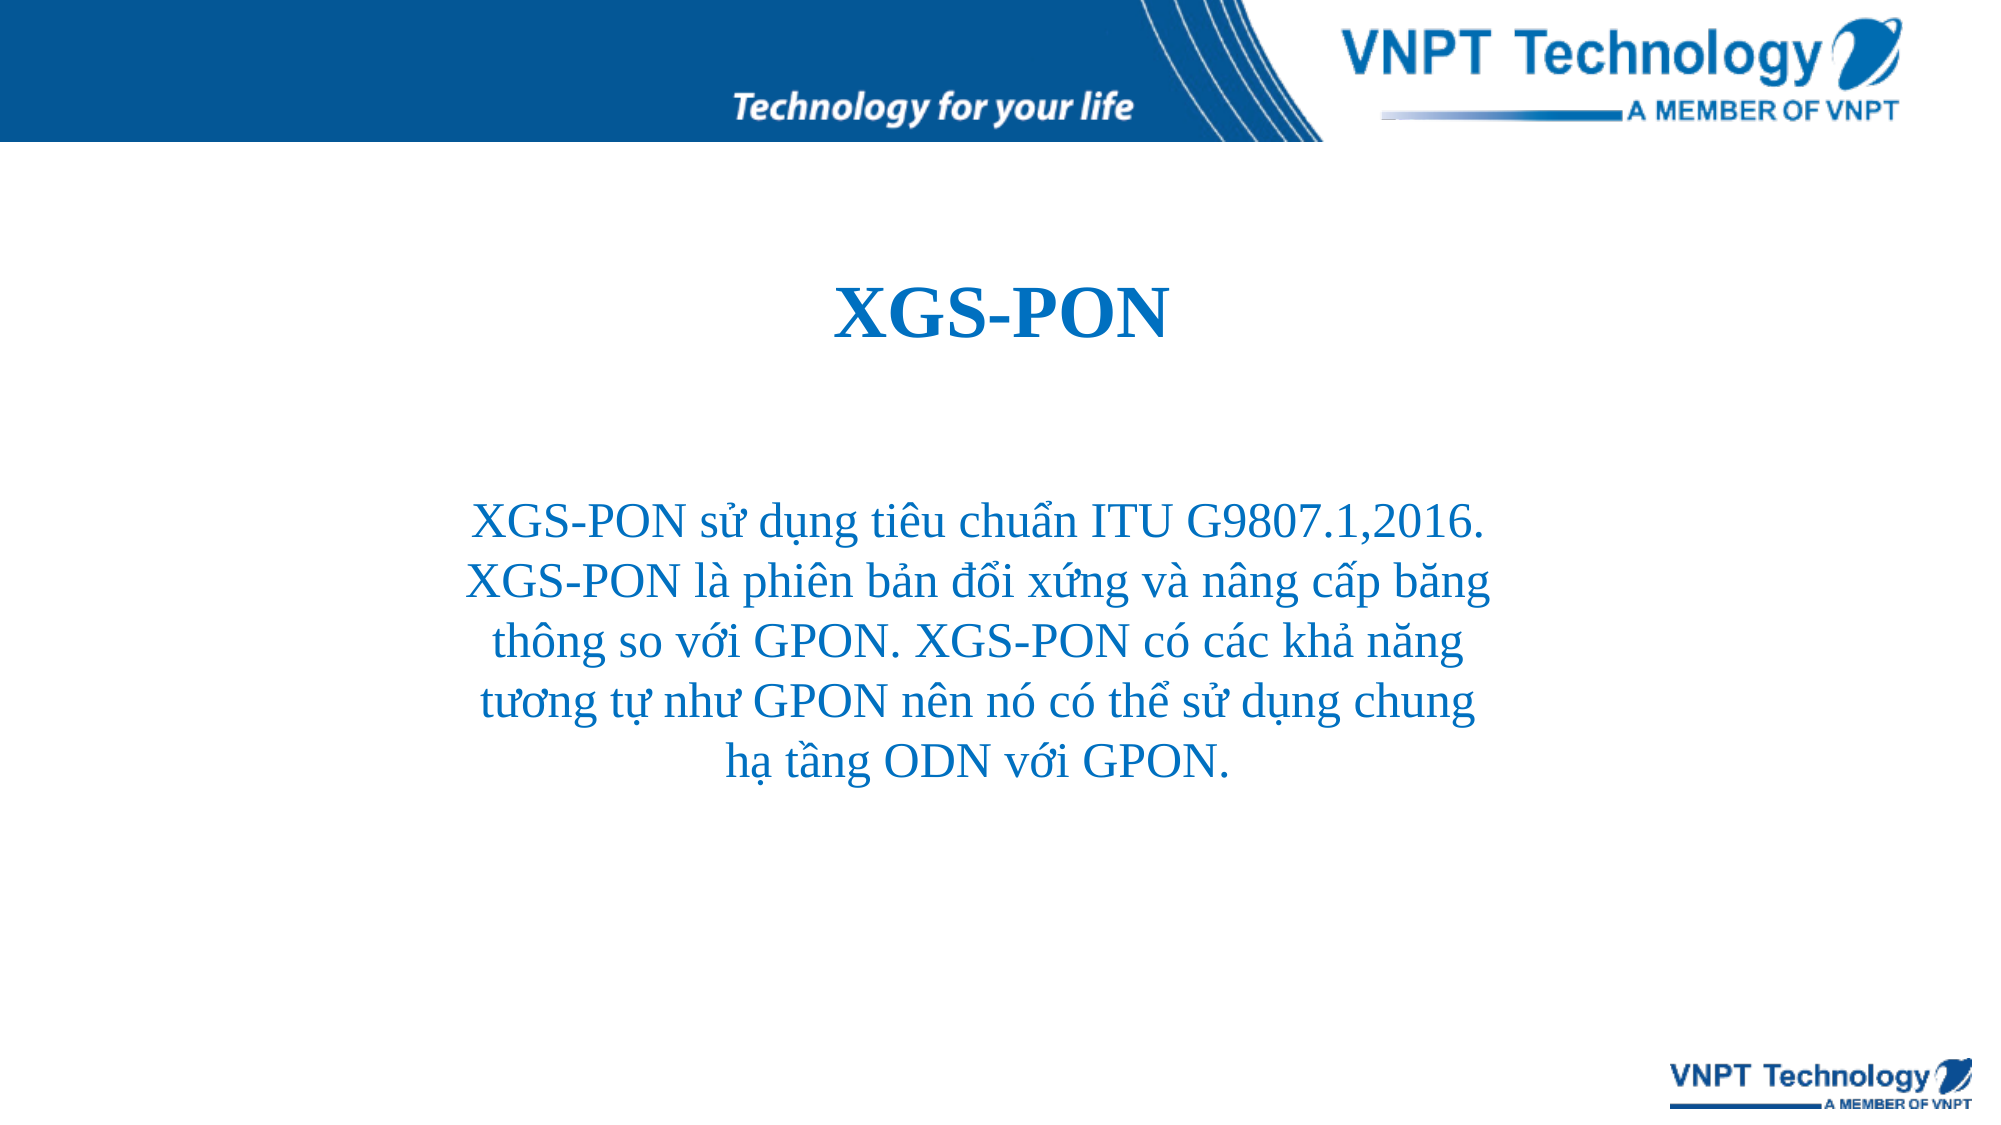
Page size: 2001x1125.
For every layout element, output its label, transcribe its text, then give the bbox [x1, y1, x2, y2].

text_box XGS-PON [818, 255, 1187, 360]
picture [0, 0, 1987, 142]
text_box XGS-PON sử dụng tiêu chuẩn ITU G9807.1,2016. XGS-PON là phiên bản đổi xứng và nâng cấp băng thông so với GPON. XGS-PON có các khả năng tương tự như GPON nên nó có thể sử dụng chung hạ tầng ODN với GPON. [447, 480, 1509, 795]
picture [1670, 1058, 1972, 1109]
